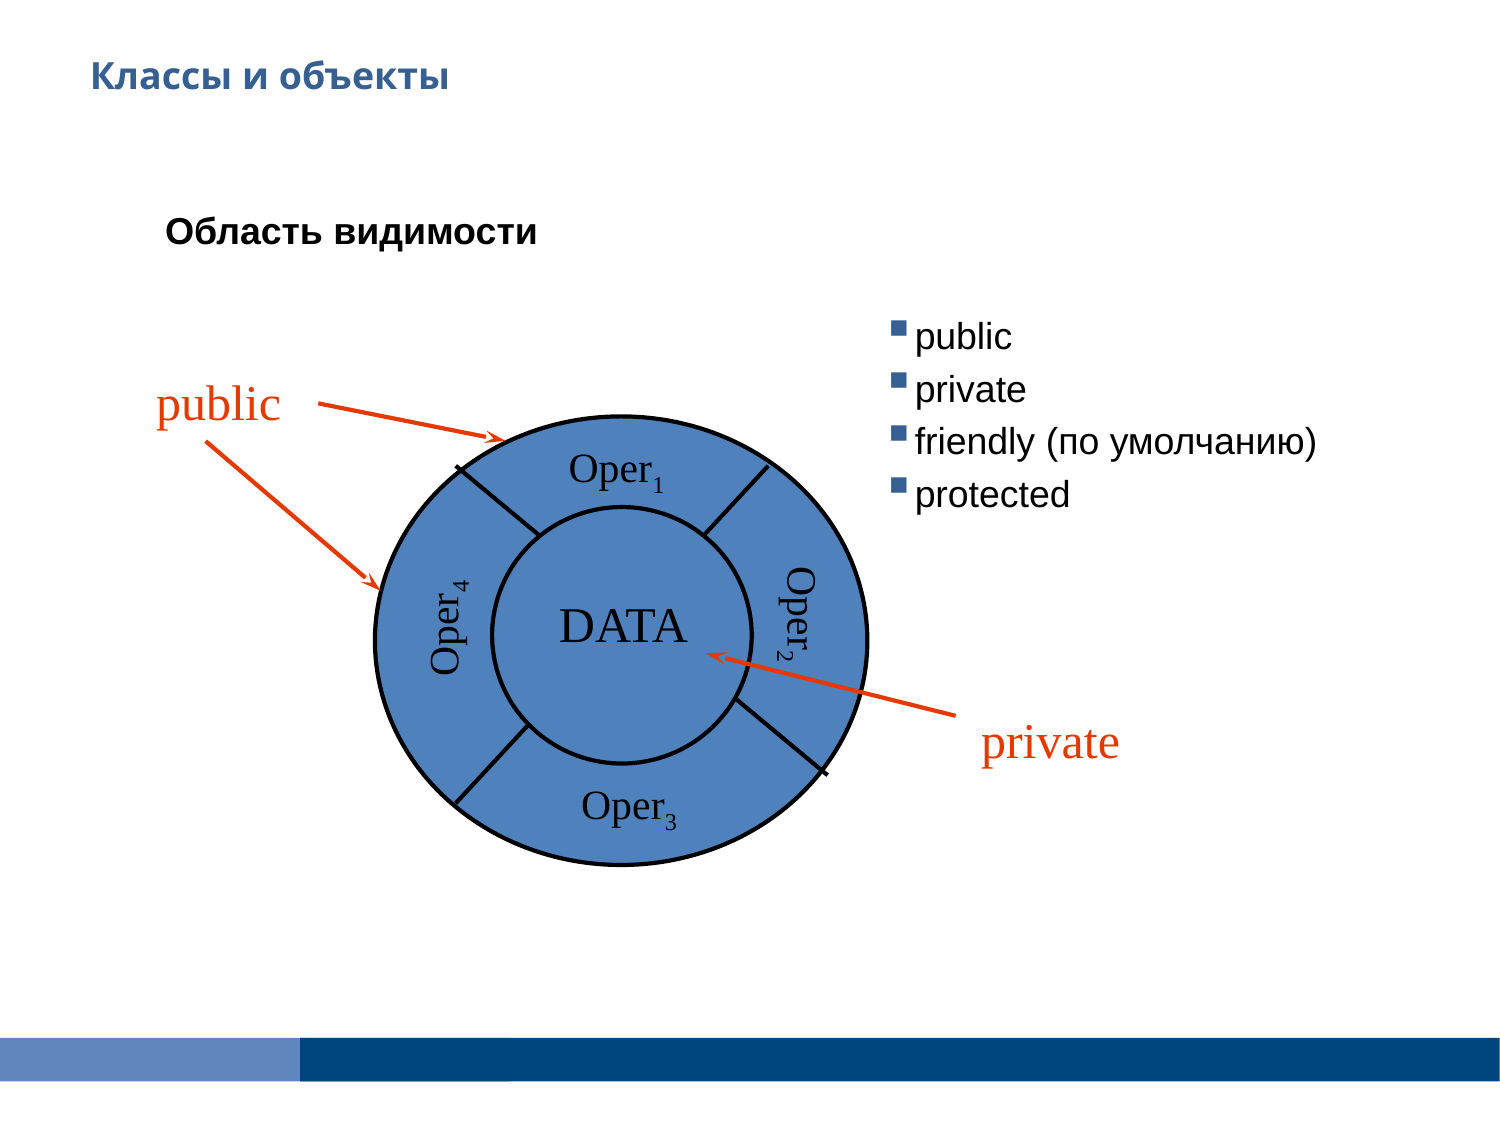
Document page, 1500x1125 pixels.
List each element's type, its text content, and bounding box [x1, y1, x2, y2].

text_box Oper4 [409, 565, 482, 692]
text_box Классы и объекты [75, 45, 1425, 163]
text_box [484, 430, 506, 443]
text_box [492, 507, 752, 764]
text_box Область видимости public private friendly (по умолчанию) protected [150, 199, 1350, 988]
text_box [374, 416, 868, 865]
text_box DATA [543, 585, 703, 661]
text_box [360, 572, 381, 591]
text_box Oper2 [764, 551, 837, 678]
text_box [705, 652, 728, 665]
text_box Oper1 [553, 433, 680, 506]
text_box public [140, 363, 297, 439]
text_box Oper3 [565, 770, 693, 843]
text_box private [965, 700, 1136, 776]
